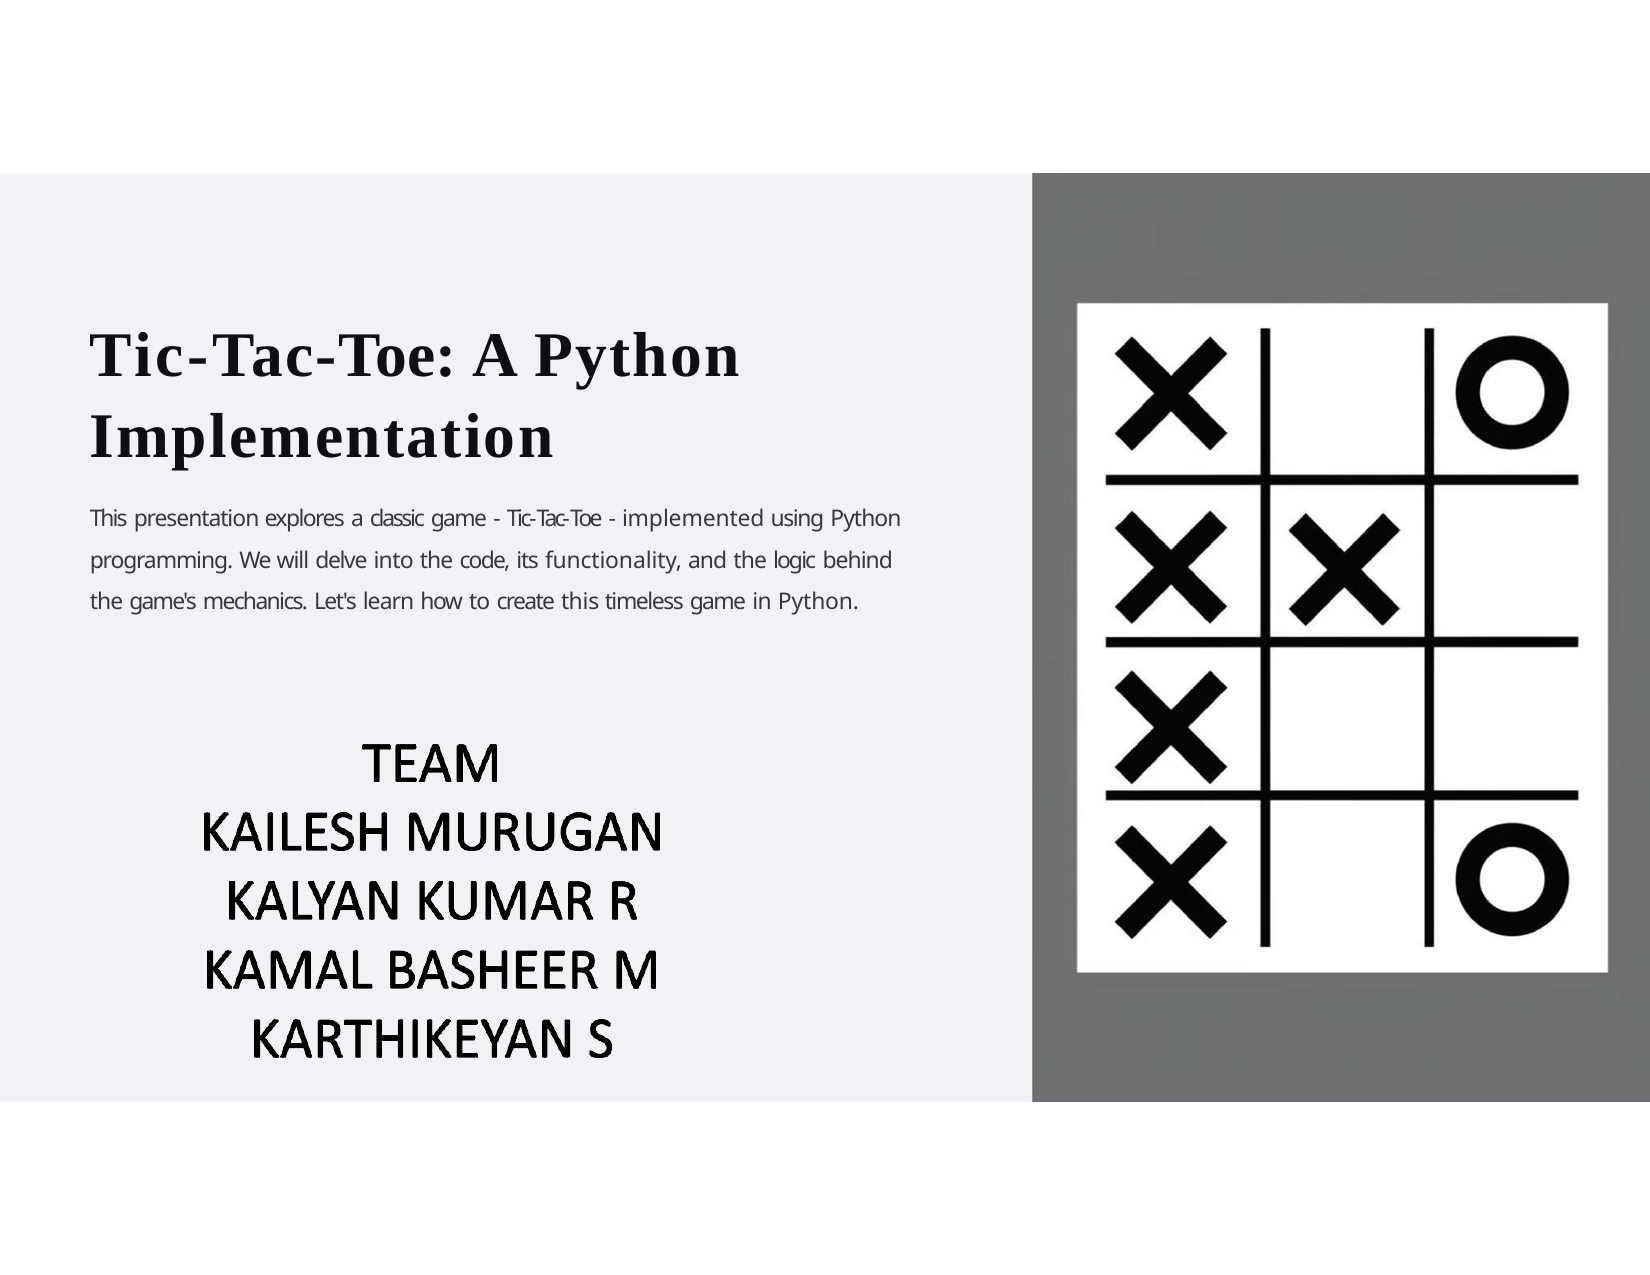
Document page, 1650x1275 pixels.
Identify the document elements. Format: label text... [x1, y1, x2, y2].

picture [362, 743, 497, 782]
text_box This presentation explores a classic game - Tic-Tac-Toe - implemented using Python programming. We will delve into the code, its functionality, and the logic behind the game's mechanics. Let's learn how to create this timeless game in Python. [87, 487, 928, 615]
picture [254, 1018, 612, 1058]
picture [1029, 173, 1650, 1102]
picture [229, 881, 637, 920]
picture [204, 812, 660, 851]
title Tic-Tac-Toe: A Python Implementation [87, 308, 758, 487]
picture [207, 950, 657, 989]
